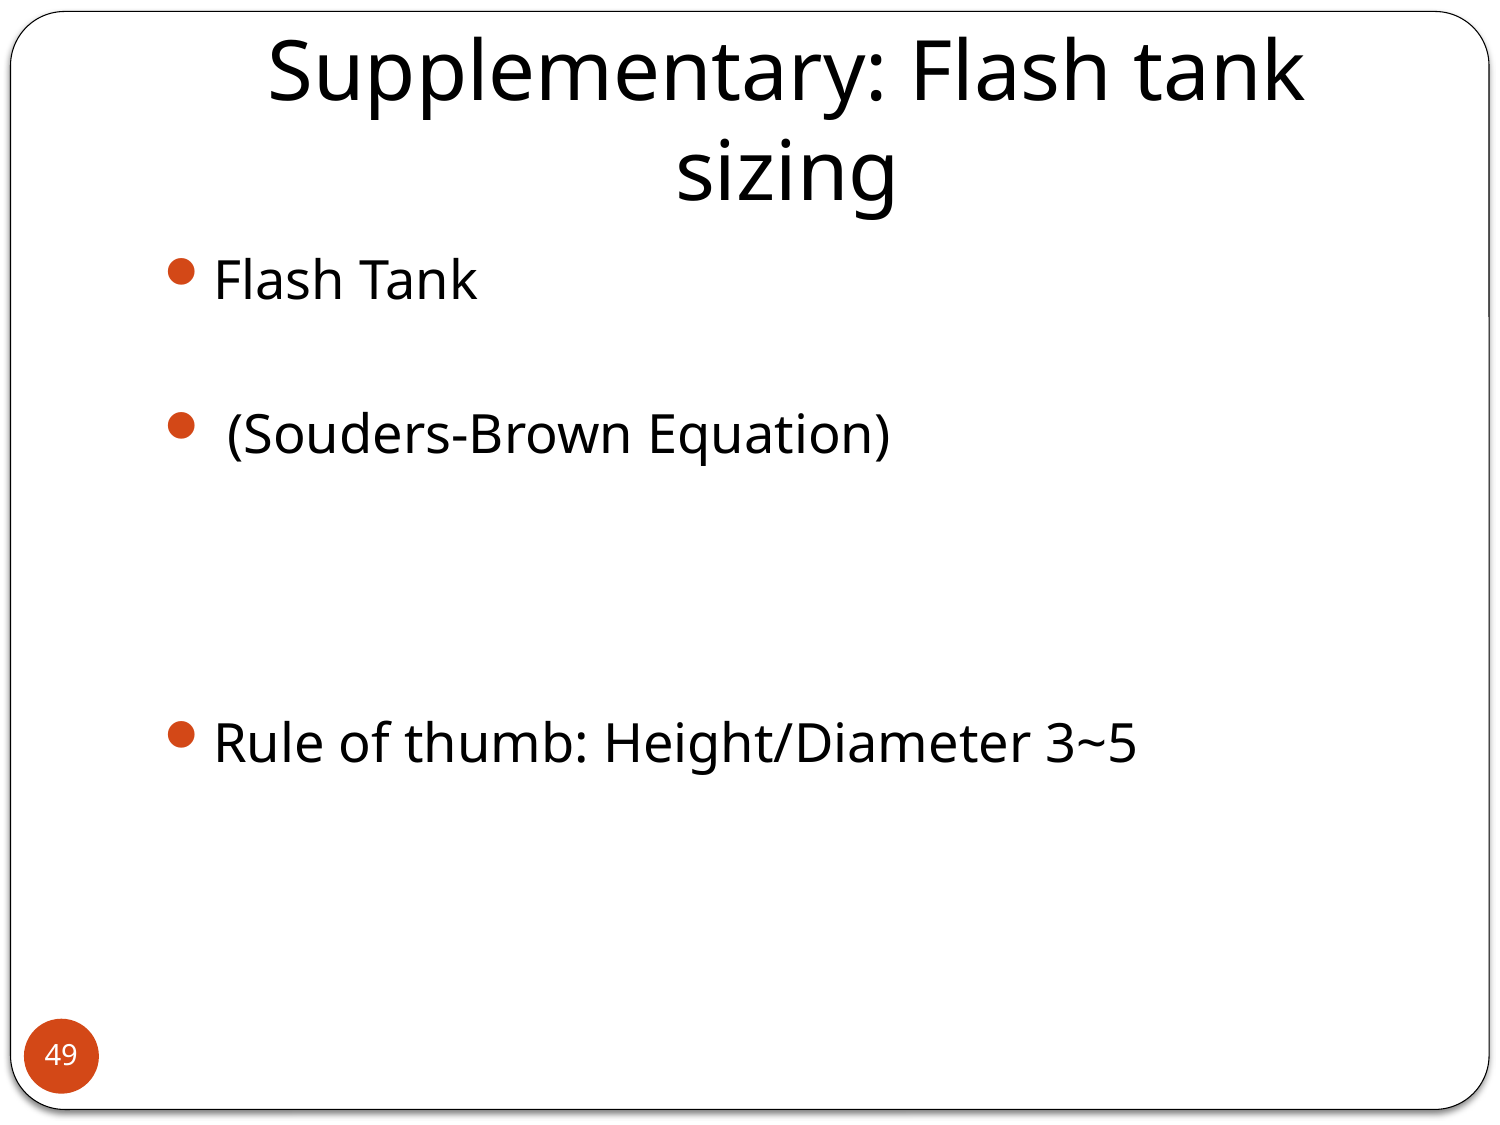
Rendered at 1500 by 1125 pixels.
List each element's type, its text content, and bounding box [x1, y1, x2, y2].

slide_number 49 [23, 1018, 99, 1094]
title Supplementary: Flash tank sizing [150, 45, 1425, 233]
